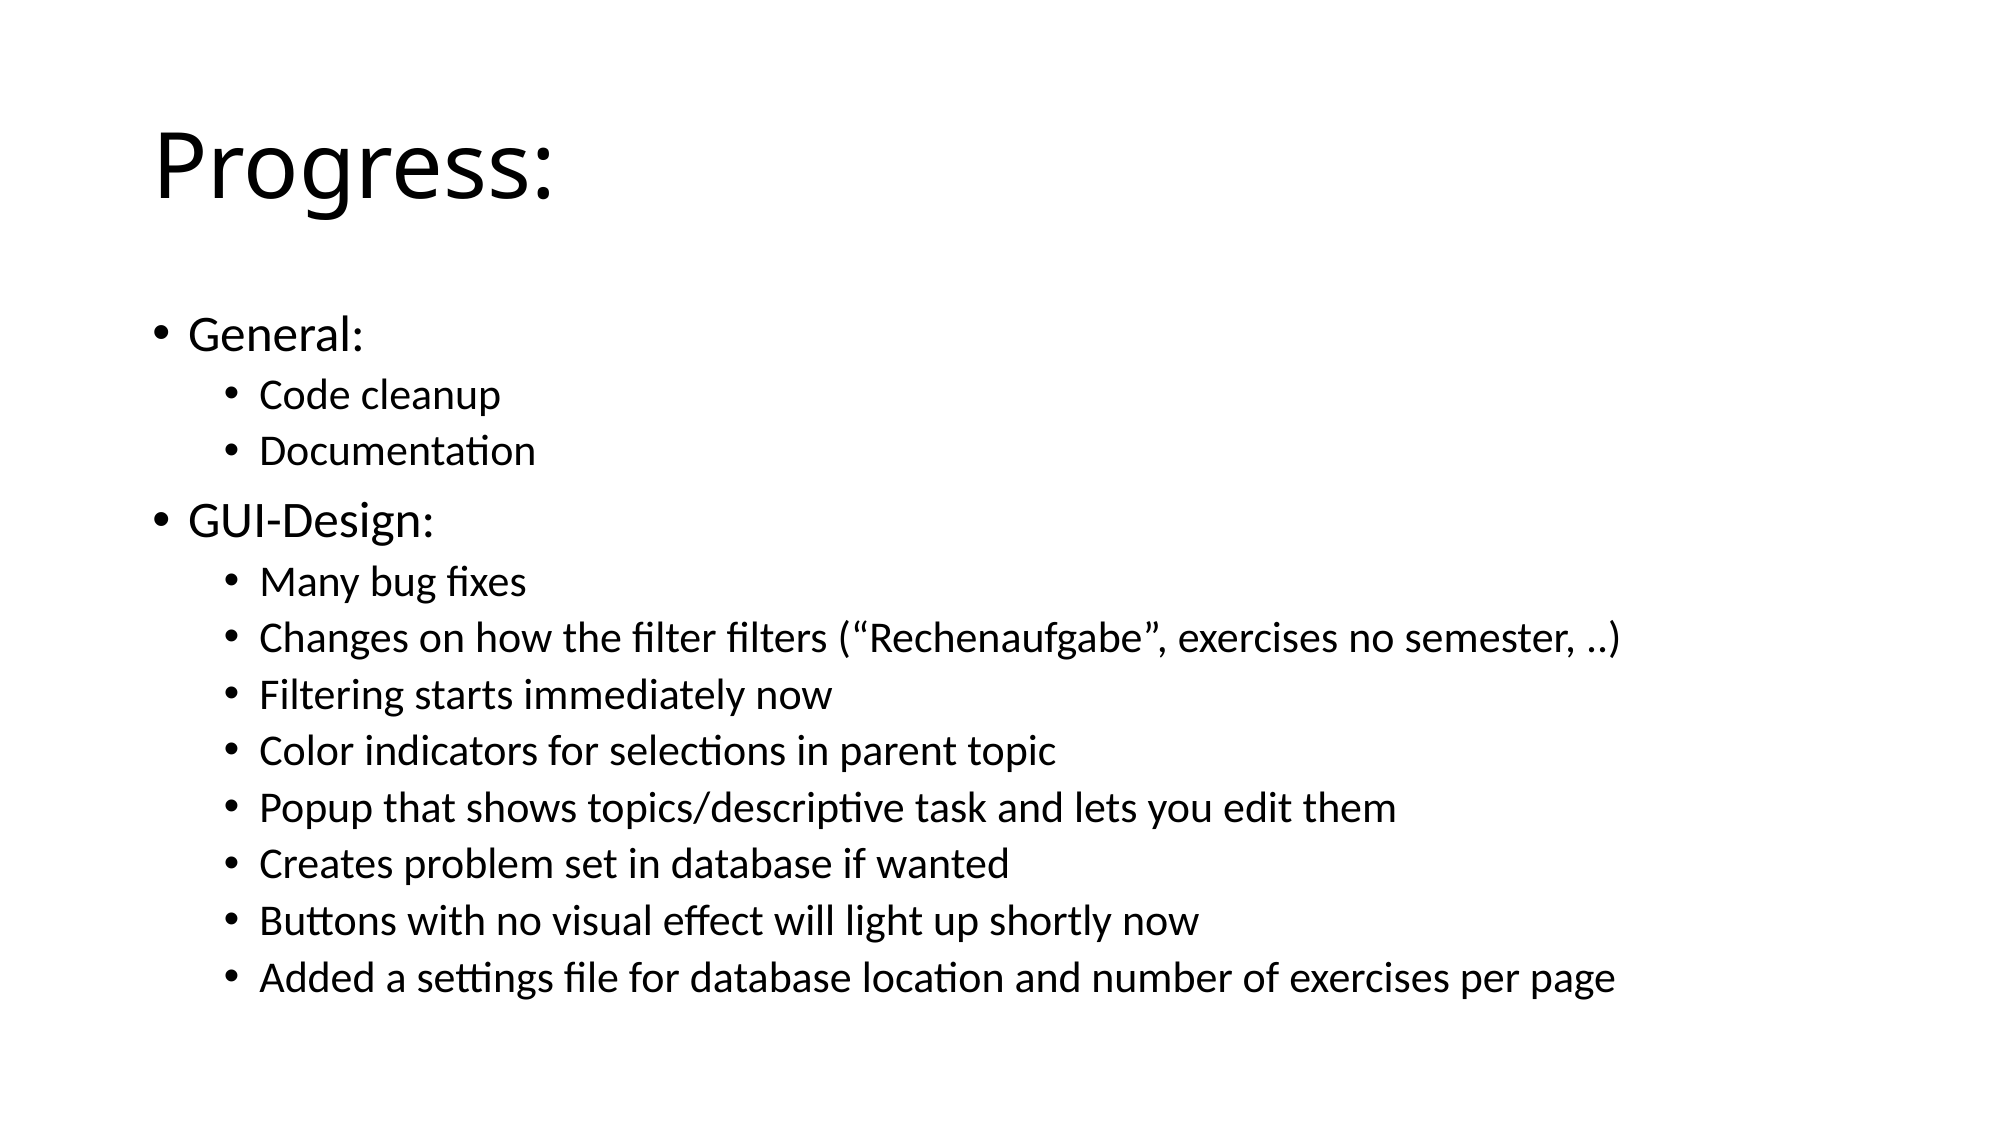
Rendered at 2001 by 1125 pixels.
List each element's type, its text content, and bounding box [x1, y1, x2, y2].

title Progress: [137, 59, 1863, 278]
list General: Code cleanup Documentation GUI-Design: Many bug fixes Changes on how the filter filters (“Rechenaufgabe”, exercises no semester, ..) Filtering starts immediately now Color indicators for selections in parent topic Popup that shows topics/descriptive task and lets you edit them Creates problem set in database if wanted Buttons with no visual effect will light up shortly now Added a settings file for database location and number of exercises per page [137, 299, 1863, 1014]
